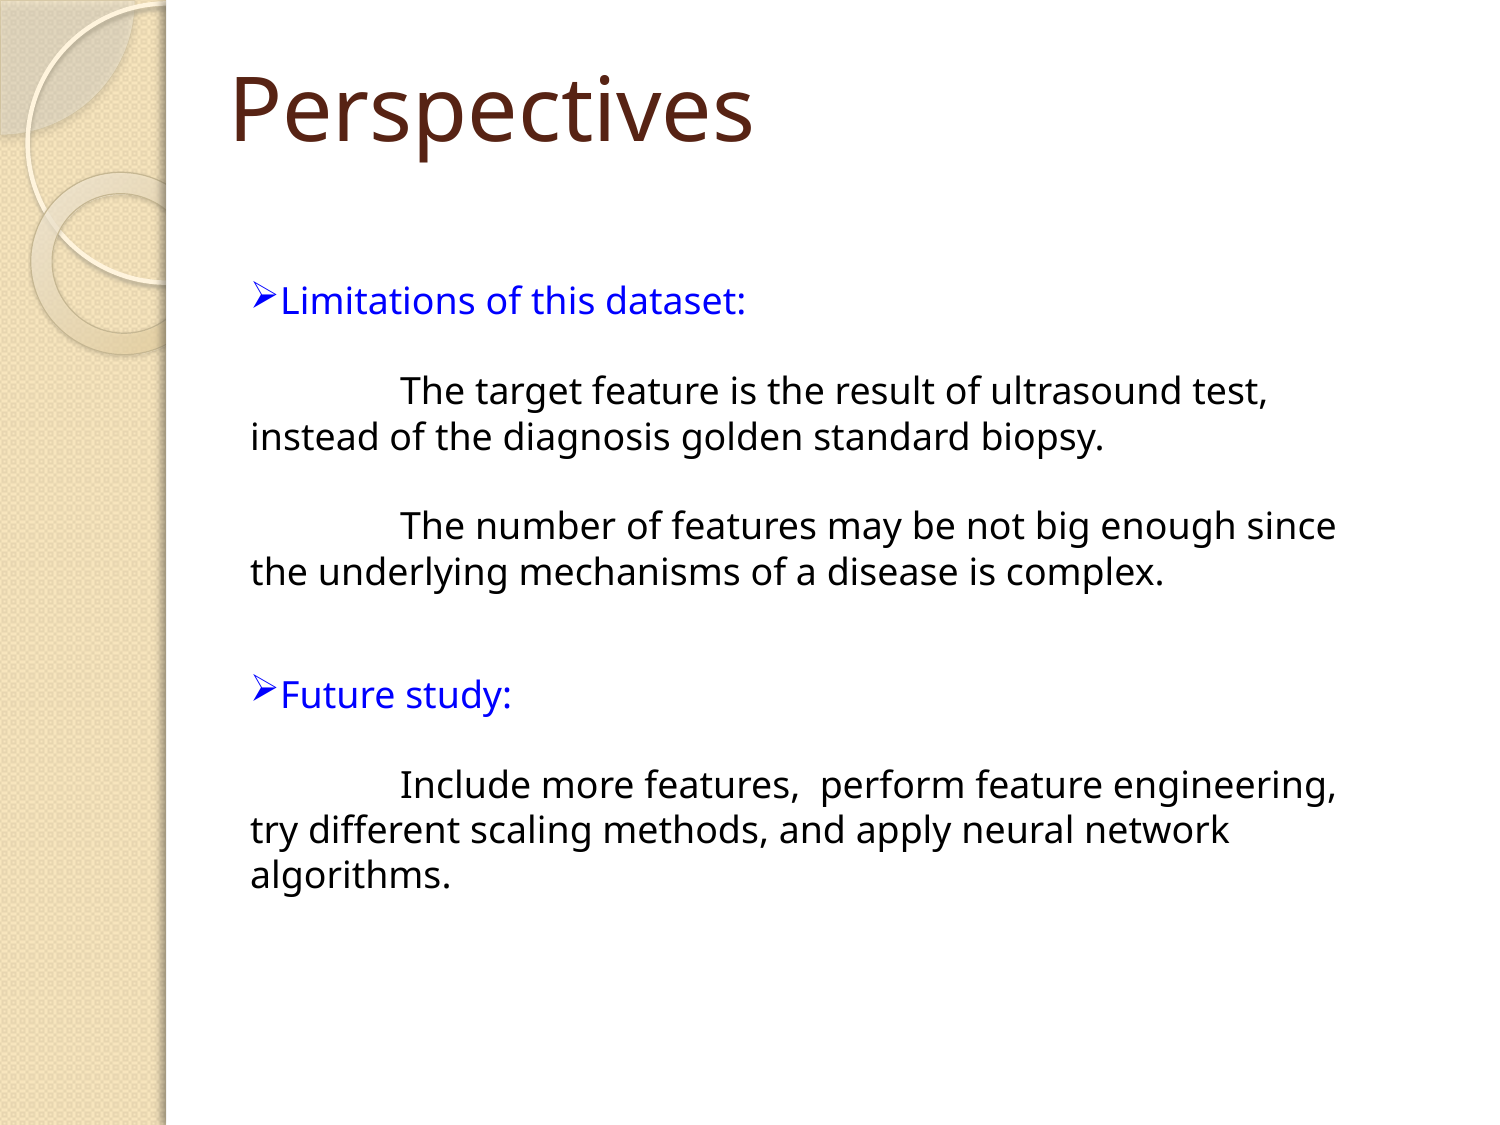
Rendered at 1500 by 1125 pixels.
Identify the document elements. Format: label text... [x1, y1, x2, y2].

text_box Future study: Include more features, perform feature engineering, try different scaling methods, and apply neural network algorithms. [235, 618, 1390, 903]
title Perspectives [213, 11, 1055, 200]
text_box Limitations of this dataset: The target feature is the result of ultrasound test, instead of the diagnosis golden standard biopsy. The number of features may be not big enough since the underlying mechanisms of a disease is complex. [235, 270, 1355, 600]
